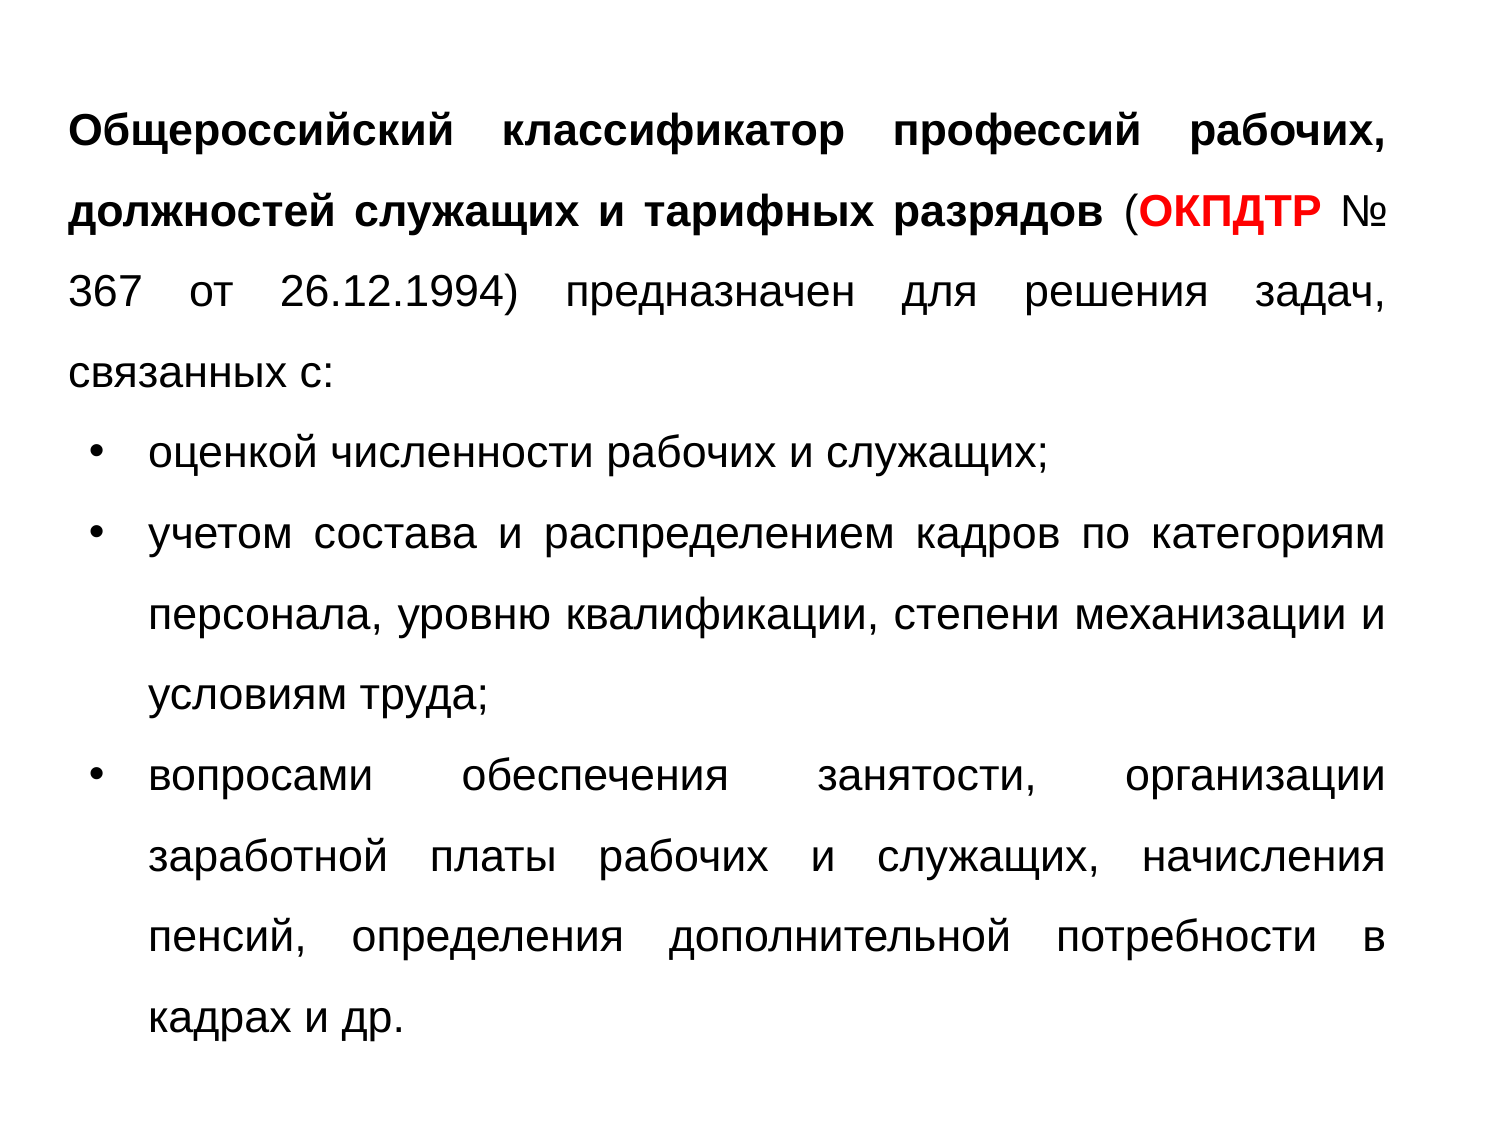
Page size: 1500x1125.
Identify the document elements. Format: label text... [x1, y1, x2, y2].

list Общероссийский классификатор профессий рабочих, должностей служащих и тарифных разрядов (ОКПДТР № 367 от 26.12.1994) предназначен для решения задач, связанных с: оценкой численности рабочих и служащих; учетом состава и распределением кадров по категориям персонала, уровню квалификации, степени механизации и условиям труда; вопросами обеспечения занятости, организации заработной платы рабочих и служащих, начисления пенсий, определения дополнительной потребности в кадрах и др. [53, 66, 1404, 1059]
